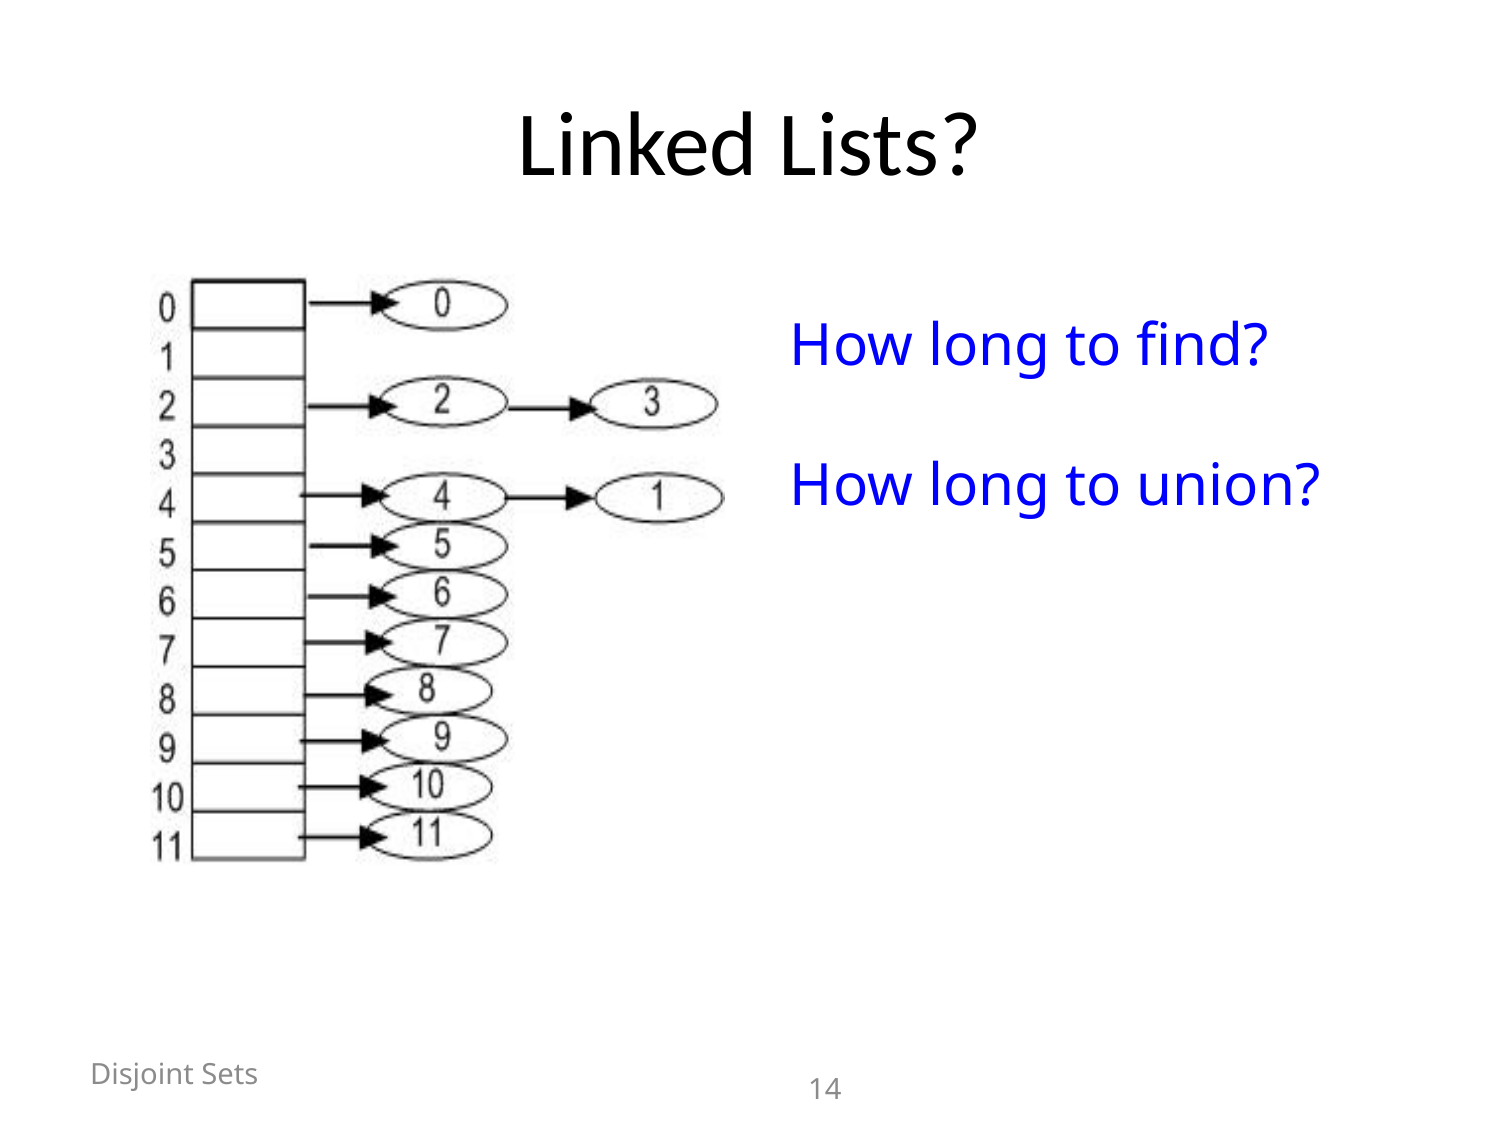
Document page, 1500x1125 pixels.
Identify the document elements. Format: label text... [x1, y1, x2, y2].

slide_number Disjoint Sets [75, 1042, 425, 1103]
text_box How long to find? How long to union? [775, 299, 1336, 525]
footer 14 [512, 1042, 988, 1103]
title Linked Lists? [75, 45, 1425, 233]
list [149, 274, 726, 876]
